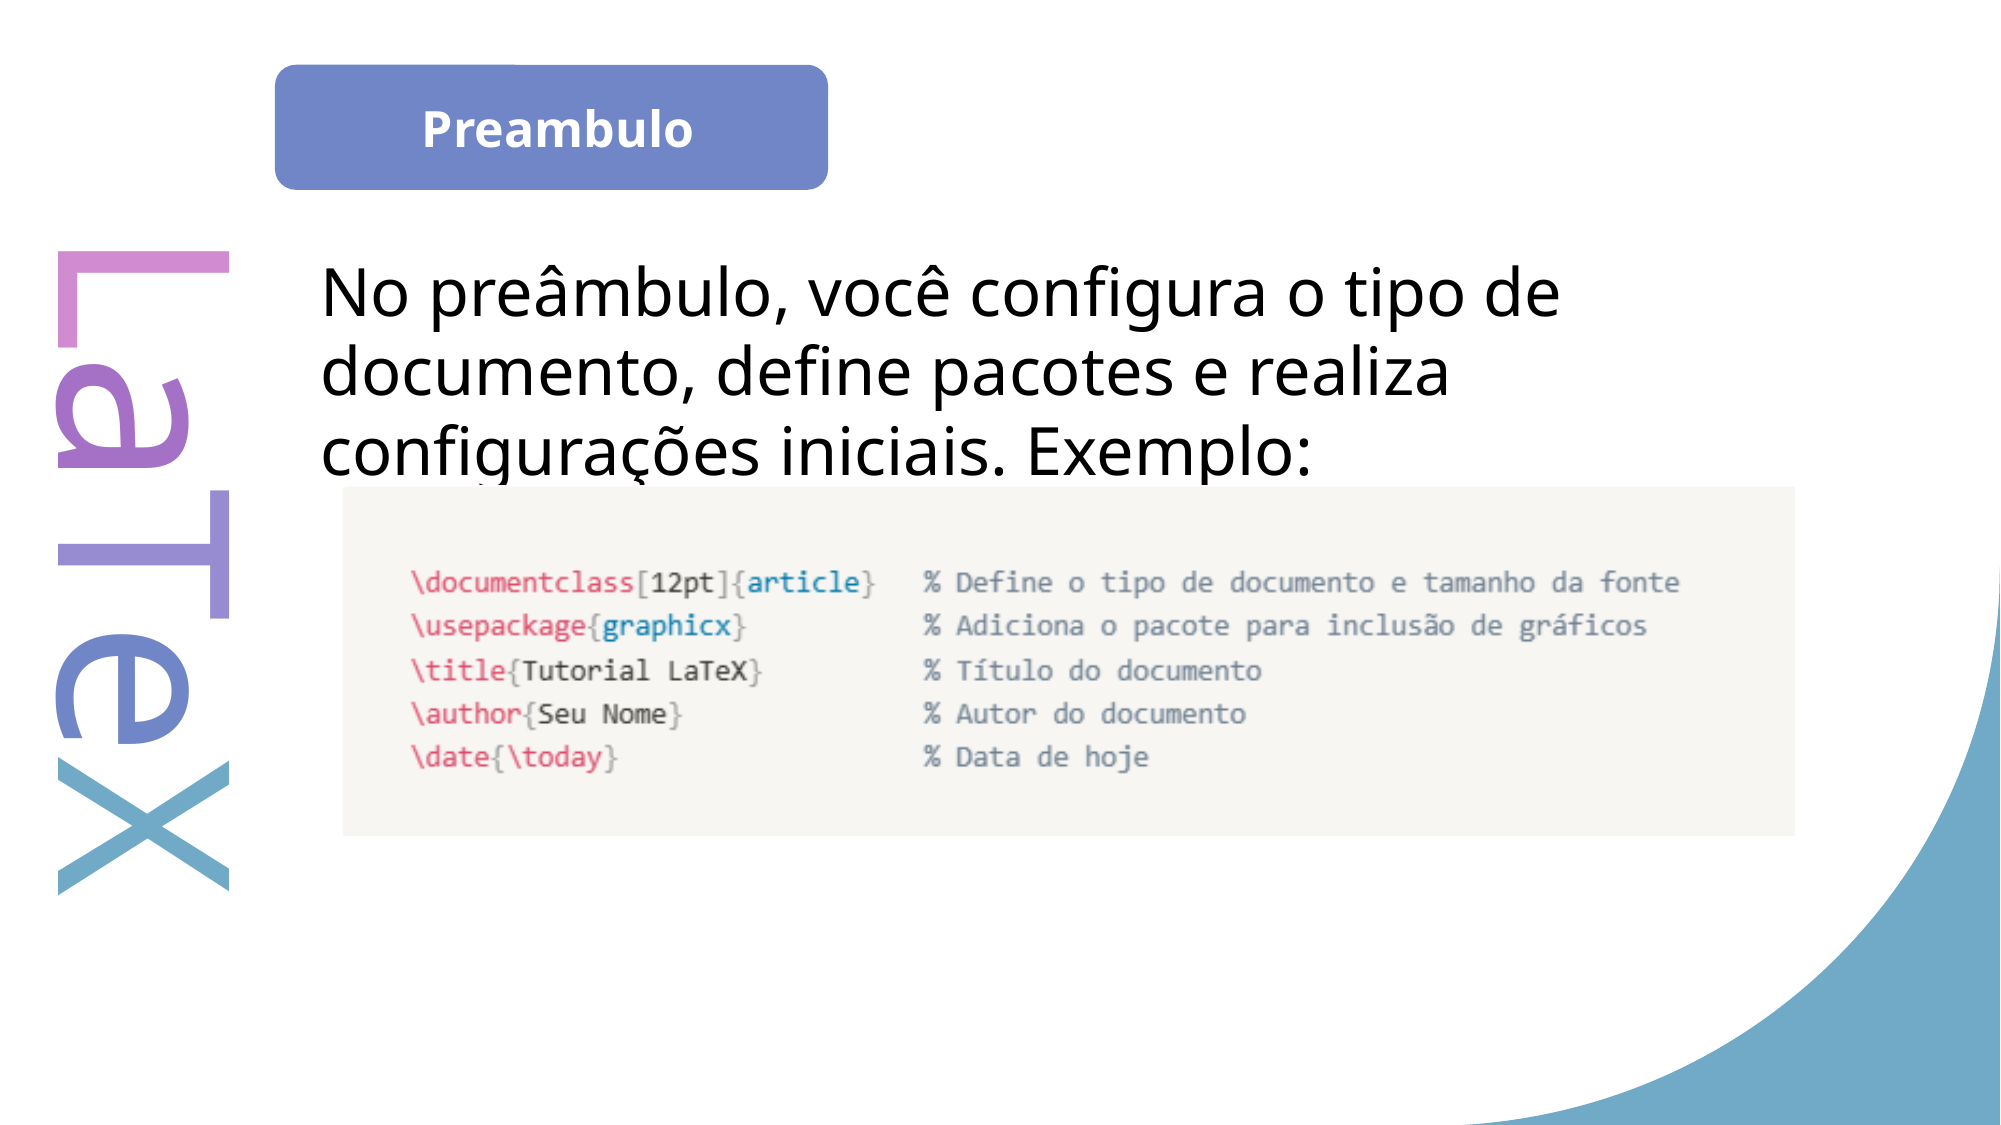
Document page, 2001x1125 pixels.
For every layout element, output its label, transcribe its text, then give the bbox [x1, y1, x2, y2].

picture [343, 485, 1795, 836]
text_box No preâmbulo, você configura o tipo de documento, define pacotes e realiza configurações iniciais. Exemplo: [305, 241, 1905, 497]
text_box Preambulo [306, 63, 830, 191]
text_box LaTeX [3, 0, 306, 1125]
